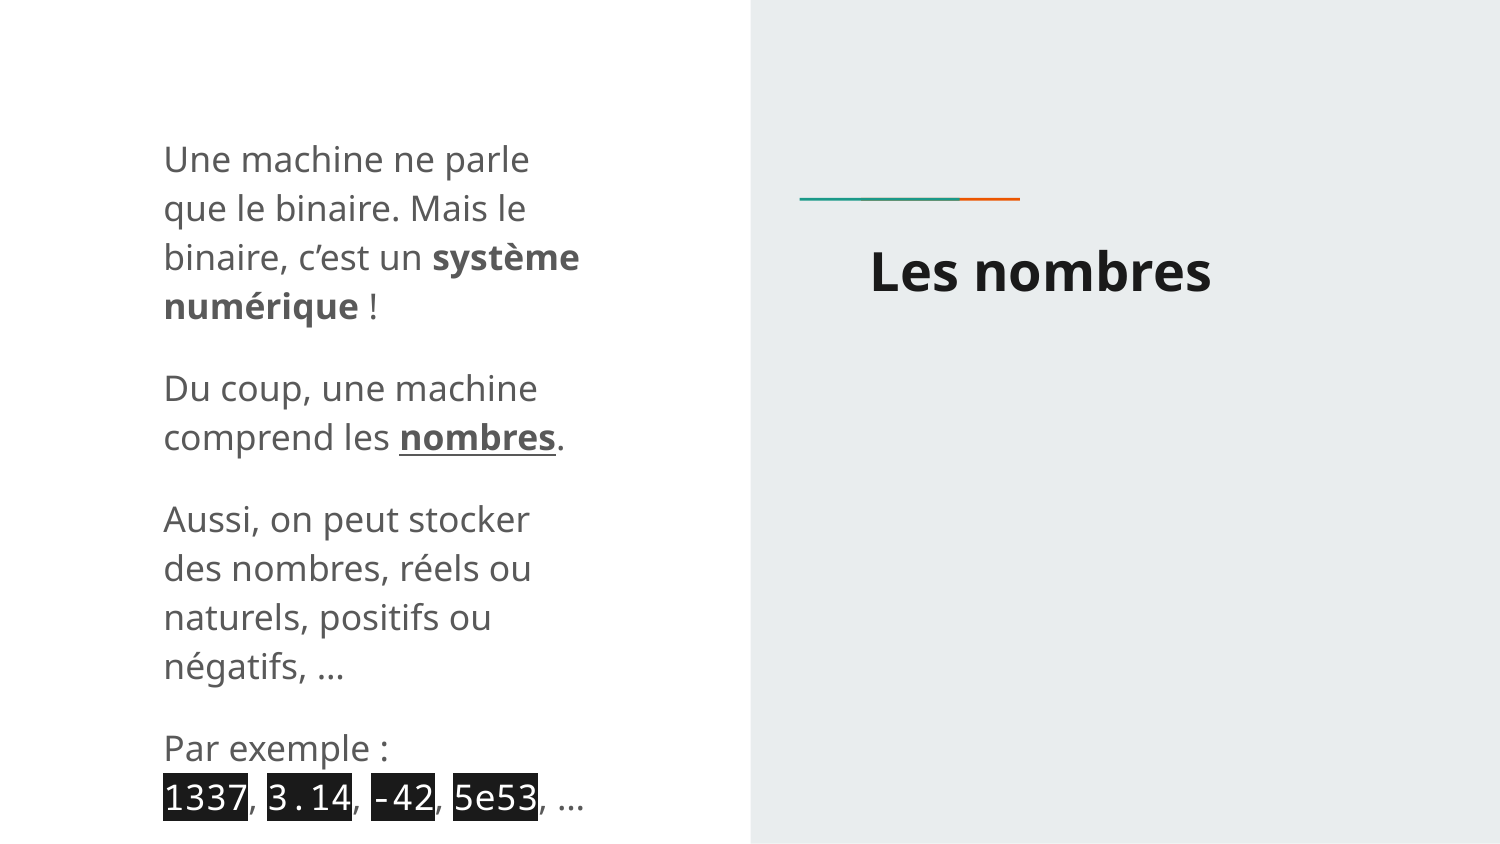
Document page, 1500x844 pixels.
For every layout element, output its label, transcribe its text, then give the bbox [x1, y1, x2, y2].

title Les nombres [854, 221, 1397, 499]
list Une machine ne parle que le binaire. Mais le binaire, c’est un système numérique ! Du coup, une machine comprend les nombres. Aussi, on peut stocker des nombres, réels ou naturels, positifs ou négatifs, … Par exemple : 1337, 3.14, -42, 5e53, … [148, 116, 613, 728]
